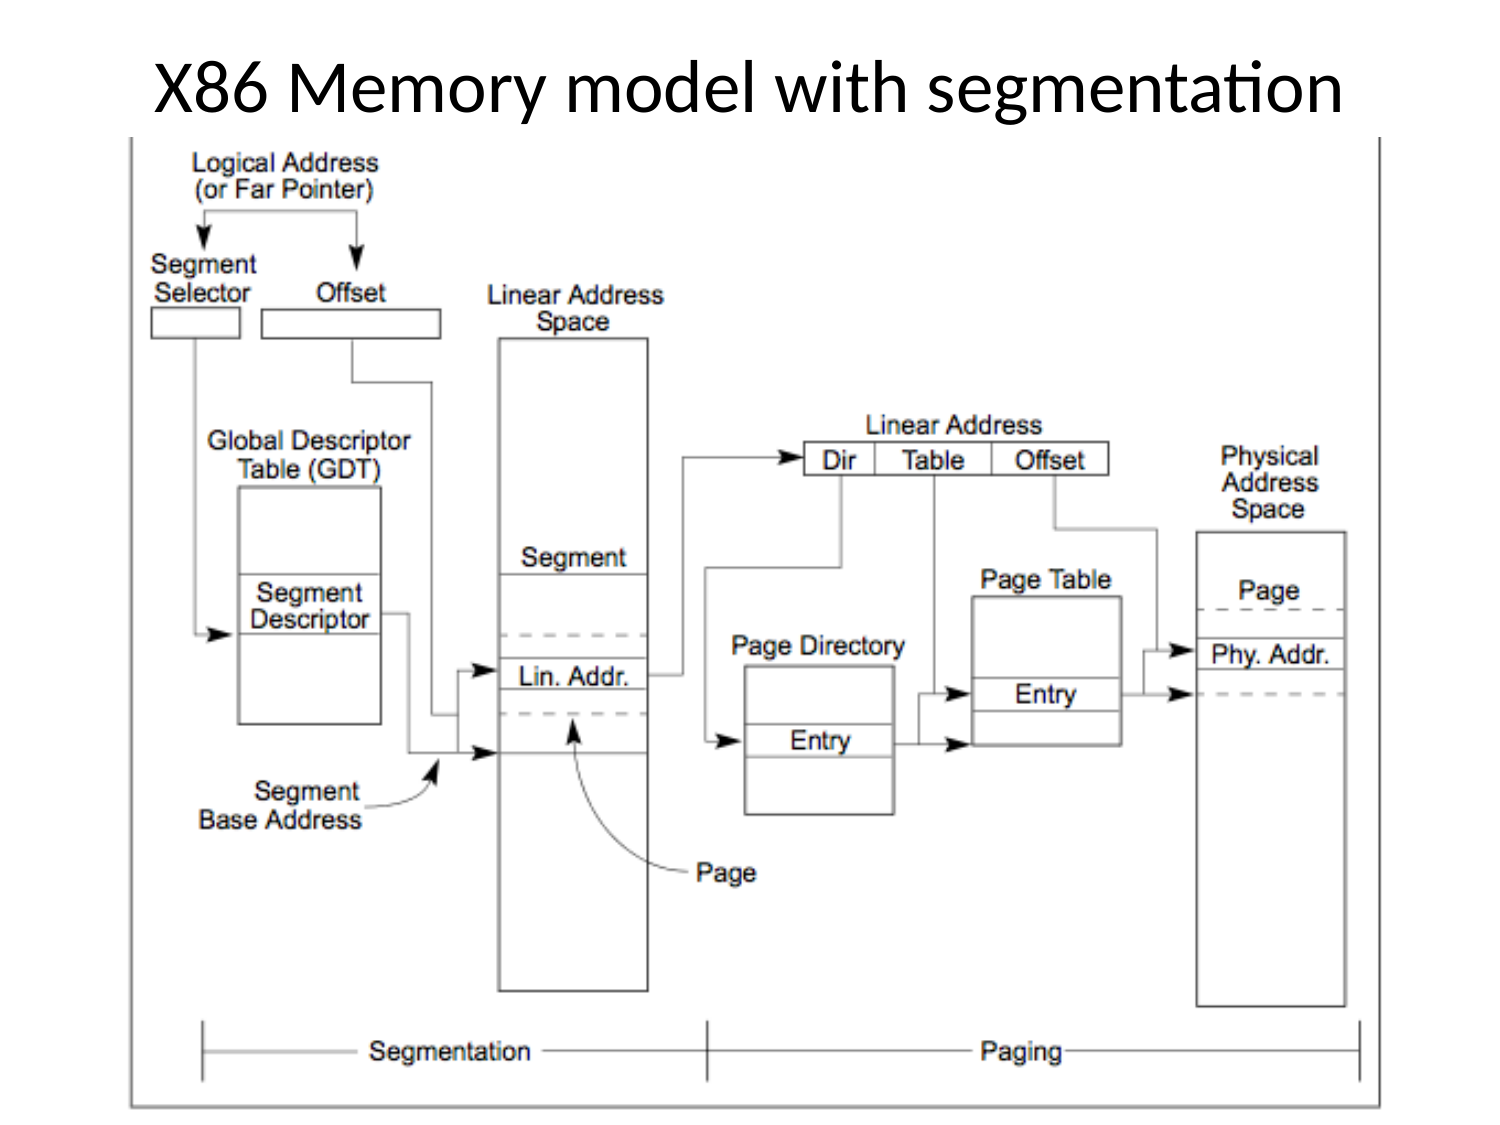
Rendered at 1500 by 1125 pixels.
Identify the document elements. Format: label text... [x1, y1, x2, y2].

title X86 Memory model with segmentation [75, 0, 1425, 176]
picture [107, 137, 1411, 1115]
